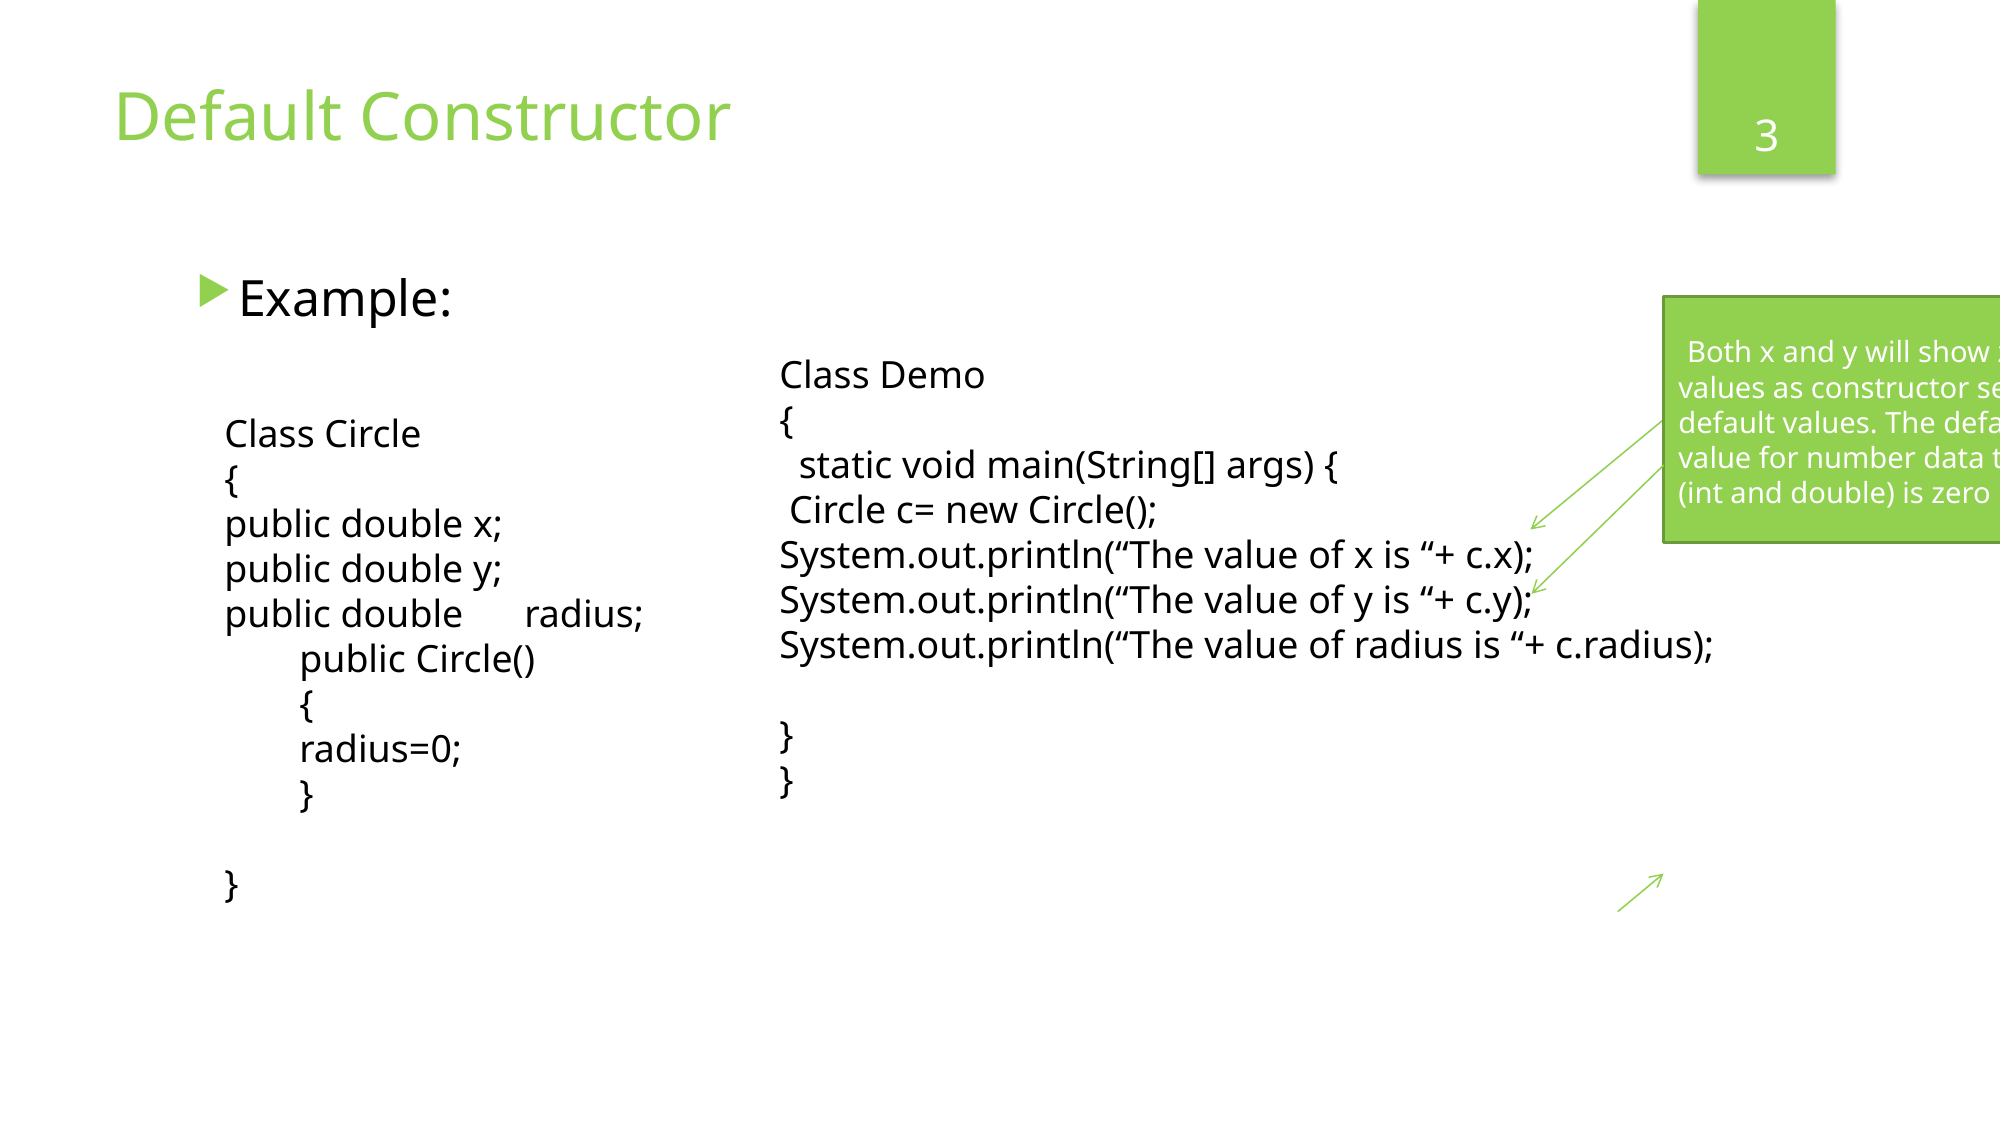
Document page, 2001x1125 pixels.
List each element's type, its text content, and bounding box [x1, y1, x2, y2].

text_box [1530, 419, 1664, 464]
text_box Both x and y will show zero values as constructor sets default values. The default value for number data types (int and double) is zero [1662, 295, 2000, 544]
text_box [1617, 873, 1664, 912]
title Default Constructor [98, 66, 1641, 297]
slide_number 3 [1698, 0, 1836, 175]
text_box Class Demo { static void main(String[] args) { Circle c= new Circle(); System.out.println(“The value of x is “+ c.x); System.out.println(“The value of y is “+ c.y); System.out.println(“The value of radius is “+ c.radius); } } [764, 343, 1765, 808]
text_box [1531, 464, 1664, 595]
text_box Class Circle { public double x; public double y; public double radius; public Circle() { radius=0; } } [209, 403, 976, 1003]
list Example: [181, 258, 1770, 1025]
